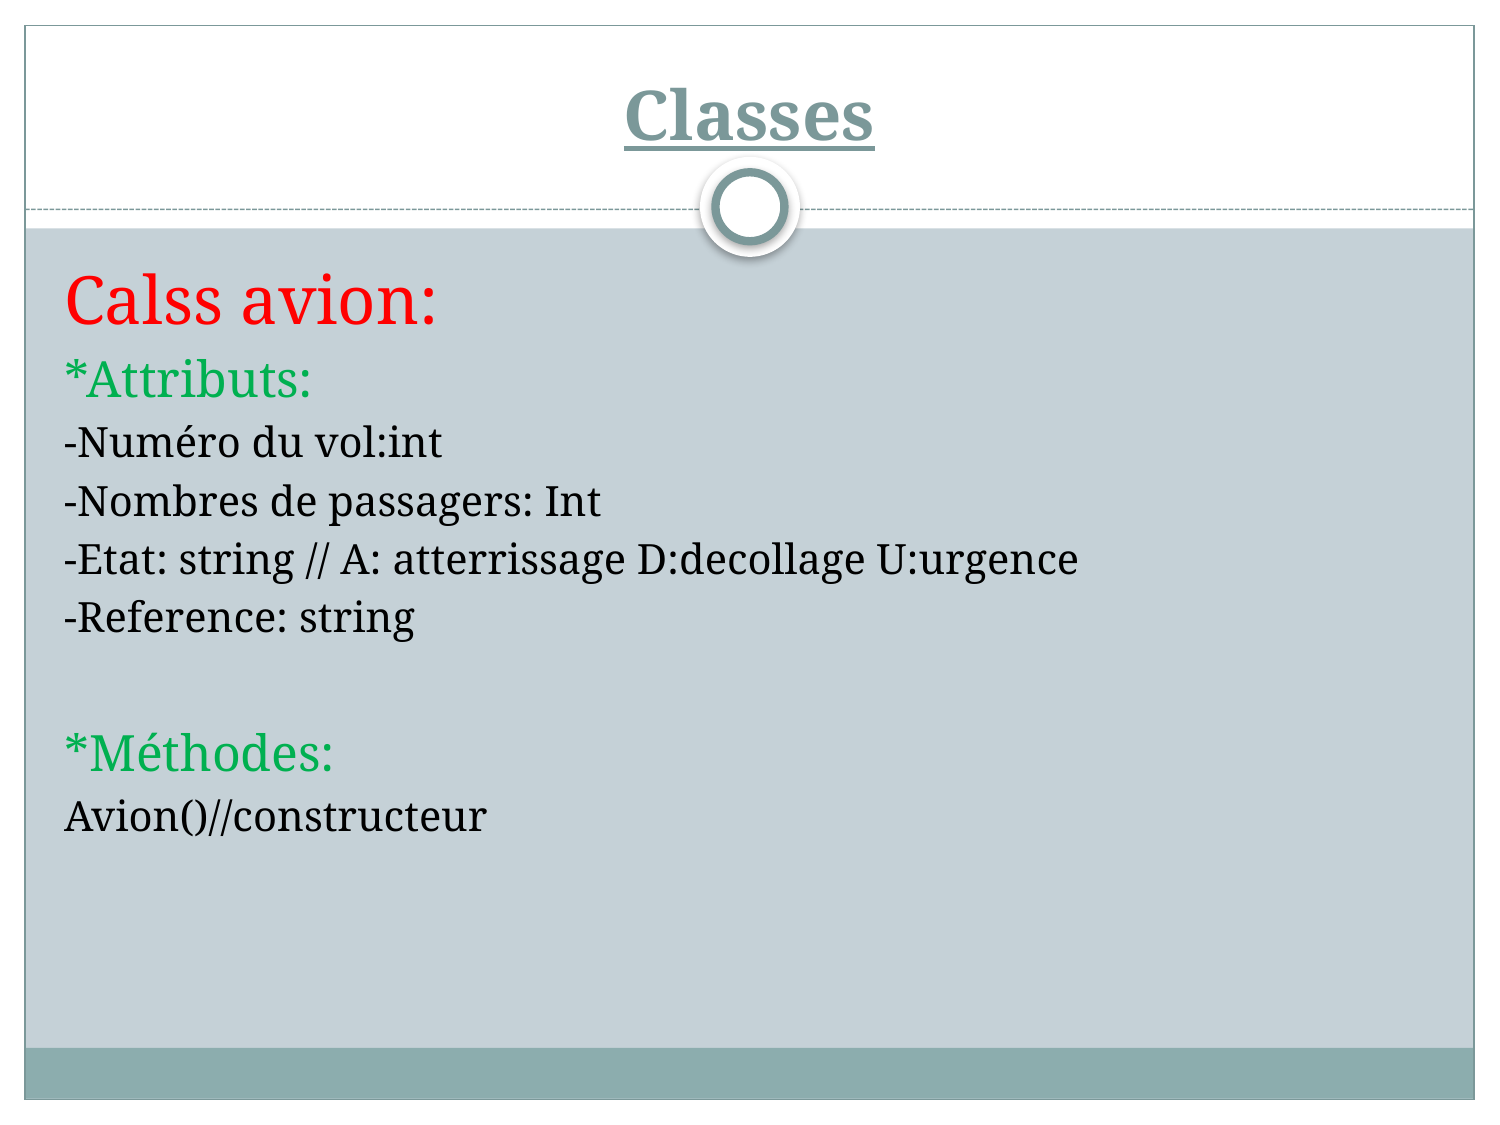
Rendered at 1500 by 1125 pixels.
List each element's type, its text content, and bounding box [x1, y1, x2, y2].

title Classes [49, 37, 1450, 162]
list Calss avion: *Attributs: -Numéro du vol:int -Nombres de passagers: Int -Etat: string // A: atterrissage D:decollage U:urgence -Reference: string *Méthodes: Avion()//constructeur [49, 250, 1445, 1001]
